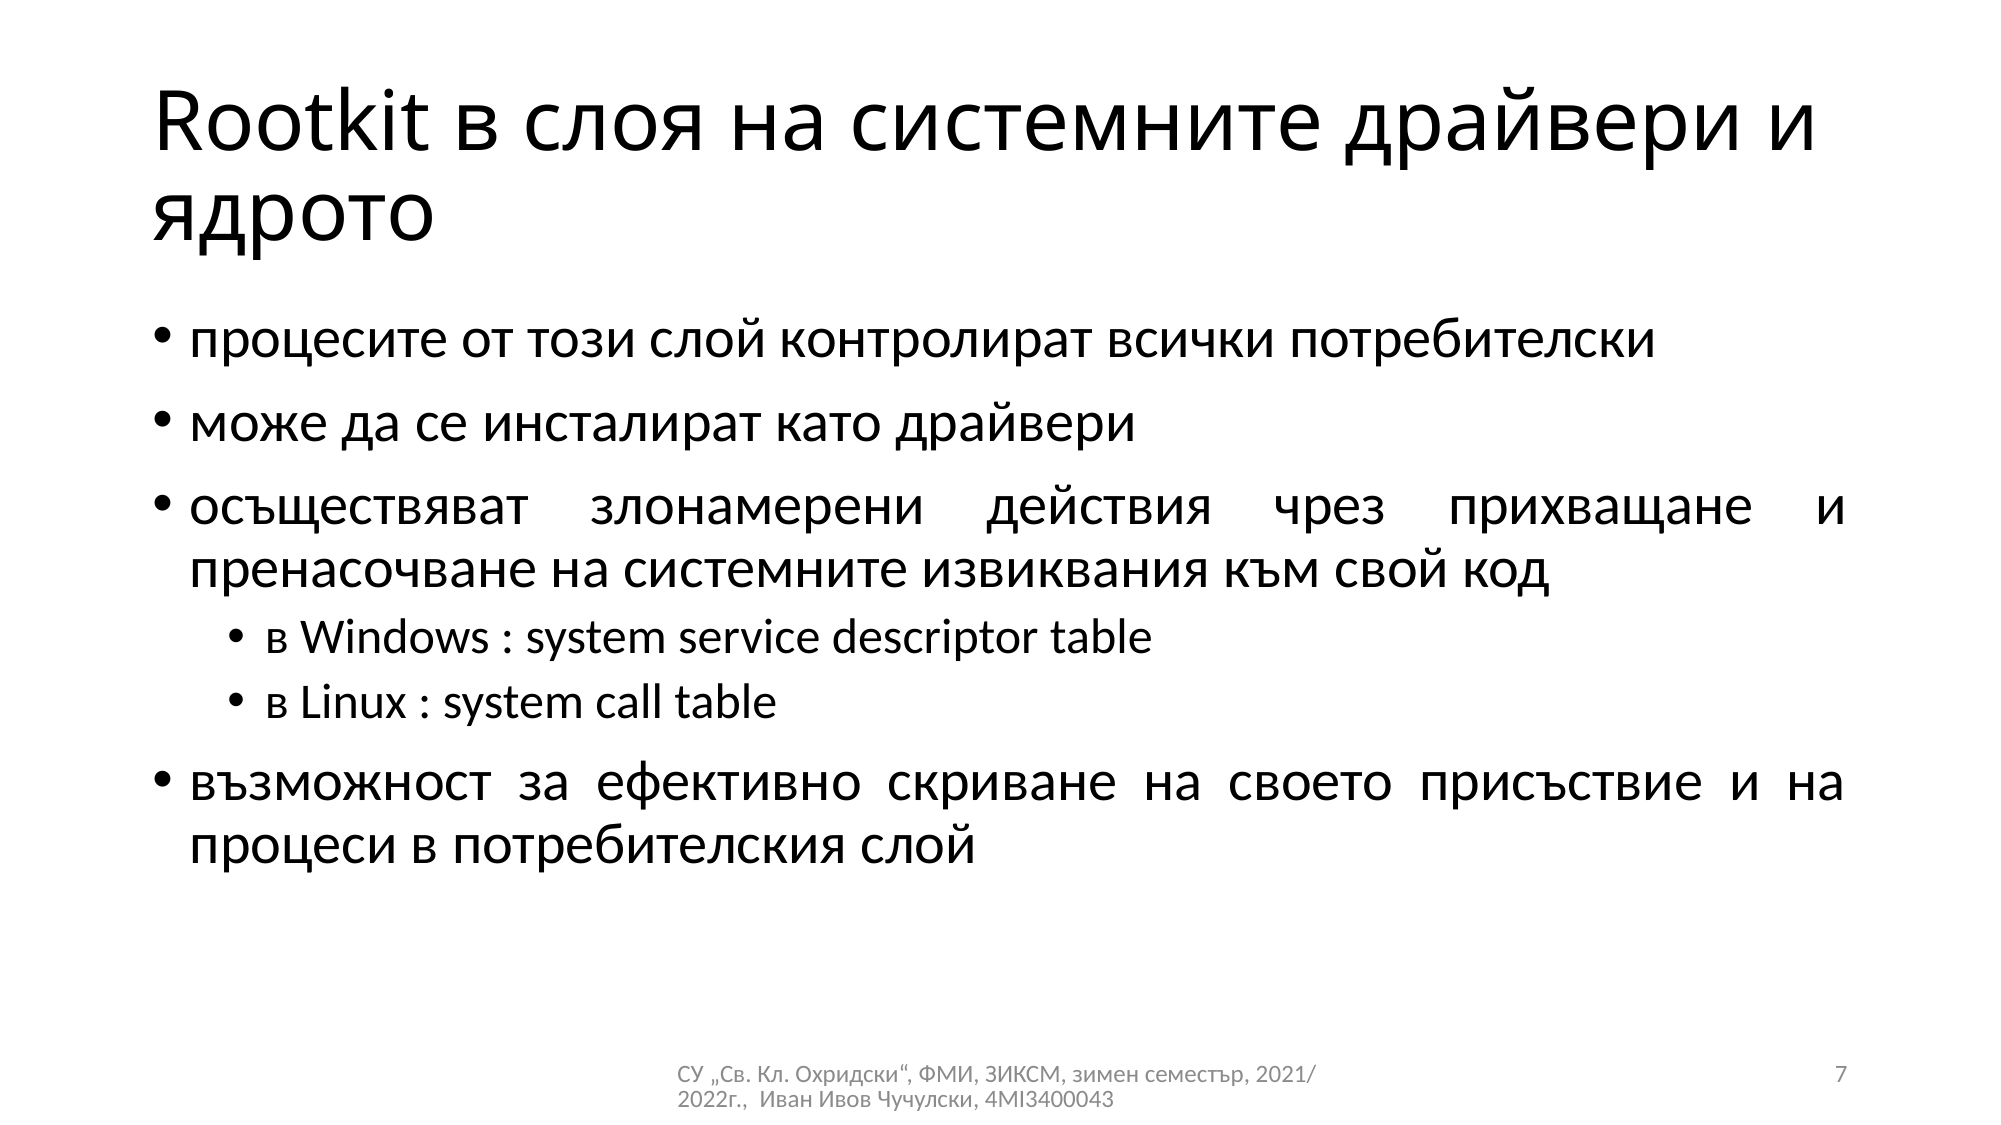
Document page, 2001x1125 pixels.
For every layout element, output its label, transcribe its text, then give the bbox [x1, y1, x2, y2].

title Rootkit в слоя на системните драйвери и ядрото [137, 59, 1863, 278]
footer СУ „Св. Кл. Охридски“, ФМИ, ЗИКСМ, зимен семестър, 2021/2022г., Иван Ивов Чучулски, 4MI3400043 [662, 1042, 1338, 1103]
slide_number 7 [1412, 1042, 1863, 1103]
list процесите от този слой контролират всички потребителски може да се инсталират като драйвери осъществяват злонамерени действия чрез прихващане и пренасочване на системните извиквания към свой код в Windows : system service descriptor table в Linux : system call table възможност за ефективно скриване на своето присъствие и на процеси в потребителския слой [137, 299, 1863, 1014]
